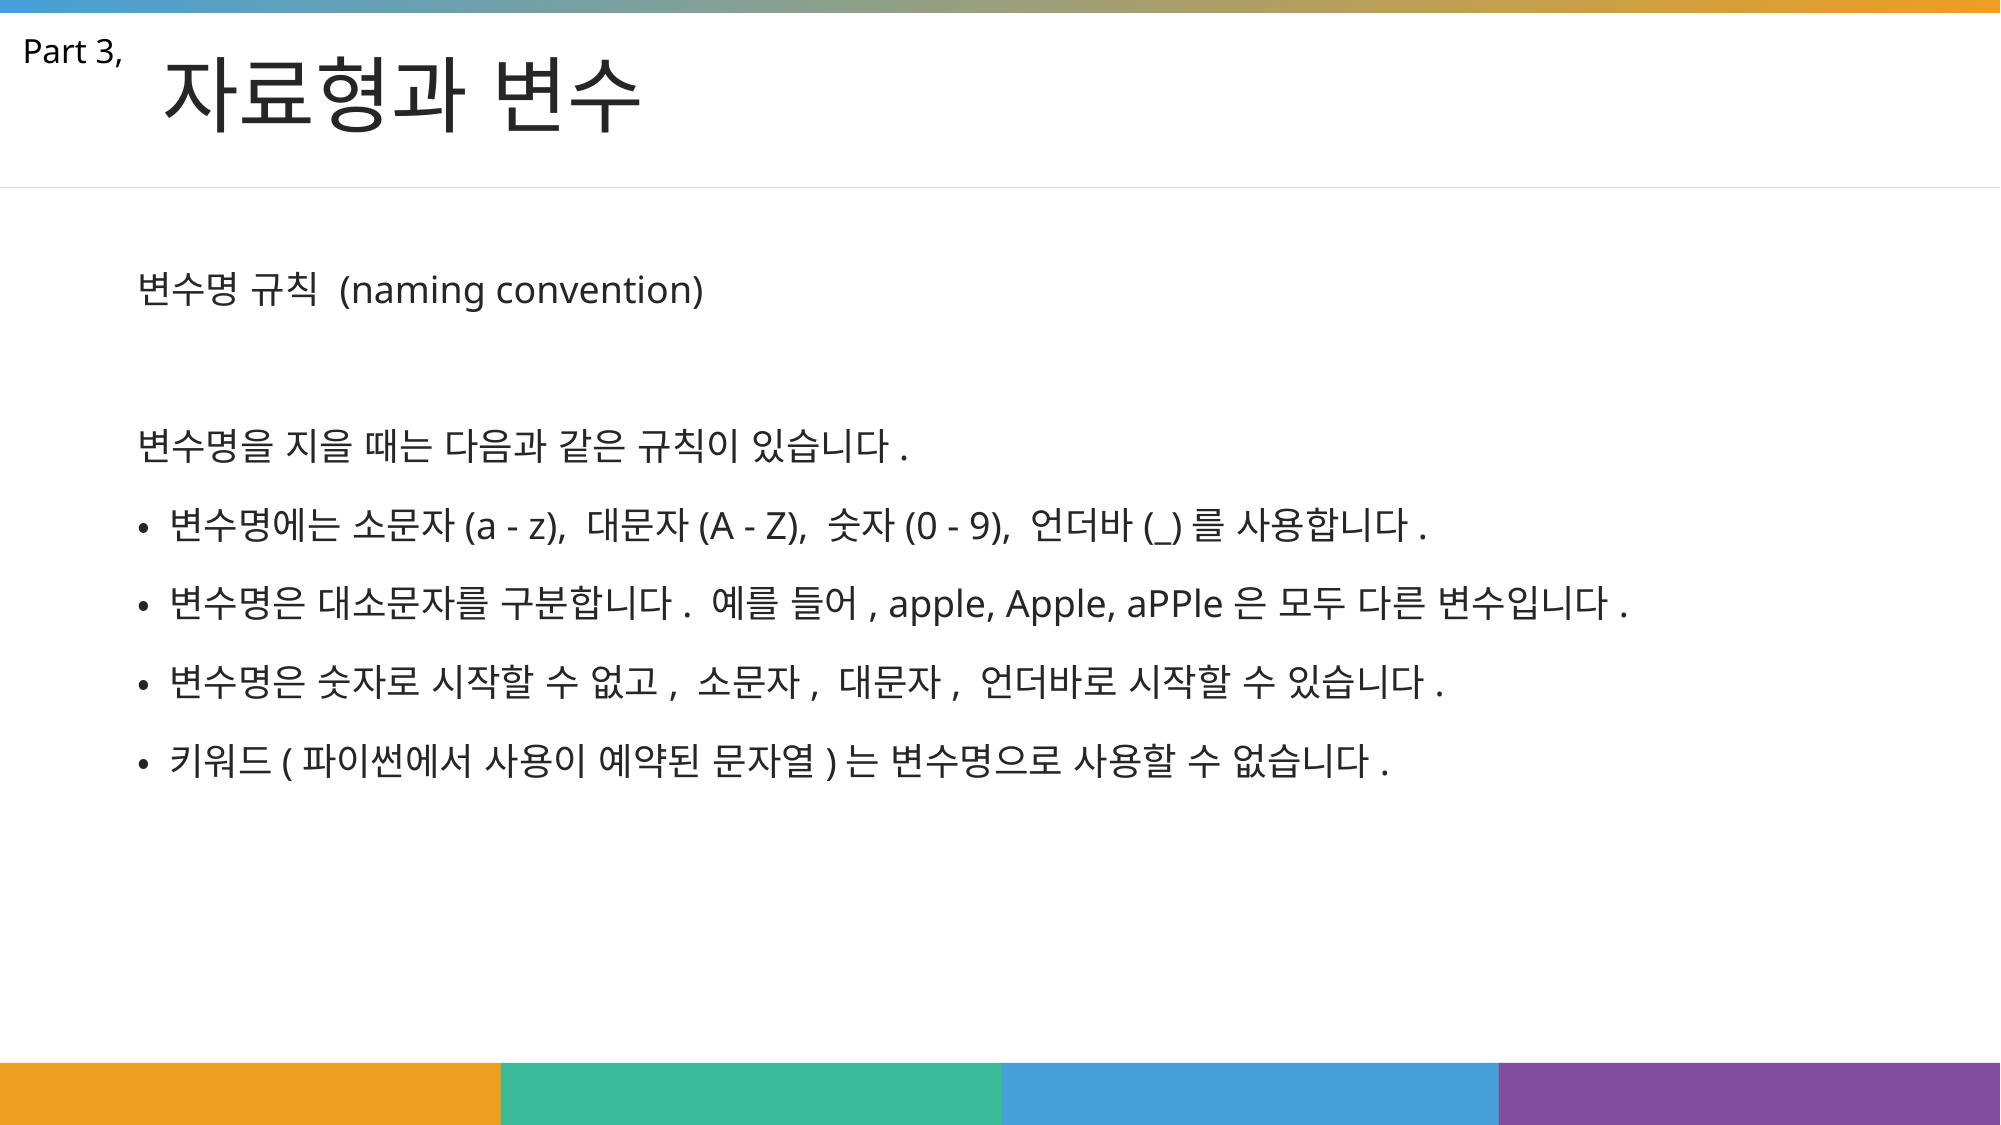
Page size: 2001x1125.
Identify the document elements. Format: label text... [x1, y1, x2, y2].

text_box [0, 0, 2000, 13]
title 자료형과 변수 [147, 20, 1286, 179]
text_box Part 3, [7, 22, 147, 78]
text_box 변수명 규칙 (naming convention) 변수명을 지을 때는 다음과 같은 규칙이 있습니다. • 변수명에는 소문자(a - z), 대문자(A - Z), 숫자(0 - 9), 언더바(_)를 사용합니다. • 변수명은 대소문자를 구분합니다. 예를 들어, apple, Apple, aPPle은 모두 다른 변수입니다. • 변수명은 숫자로 시작할 수 없고, 소문자, 대문자, 언더바로 시작할 수 있습니다. • 키워드(파이썬에서 사용이 예약된 문자열)는 변수명으로 사용할 수 없습니다. [122, 253, 1835, 979]
